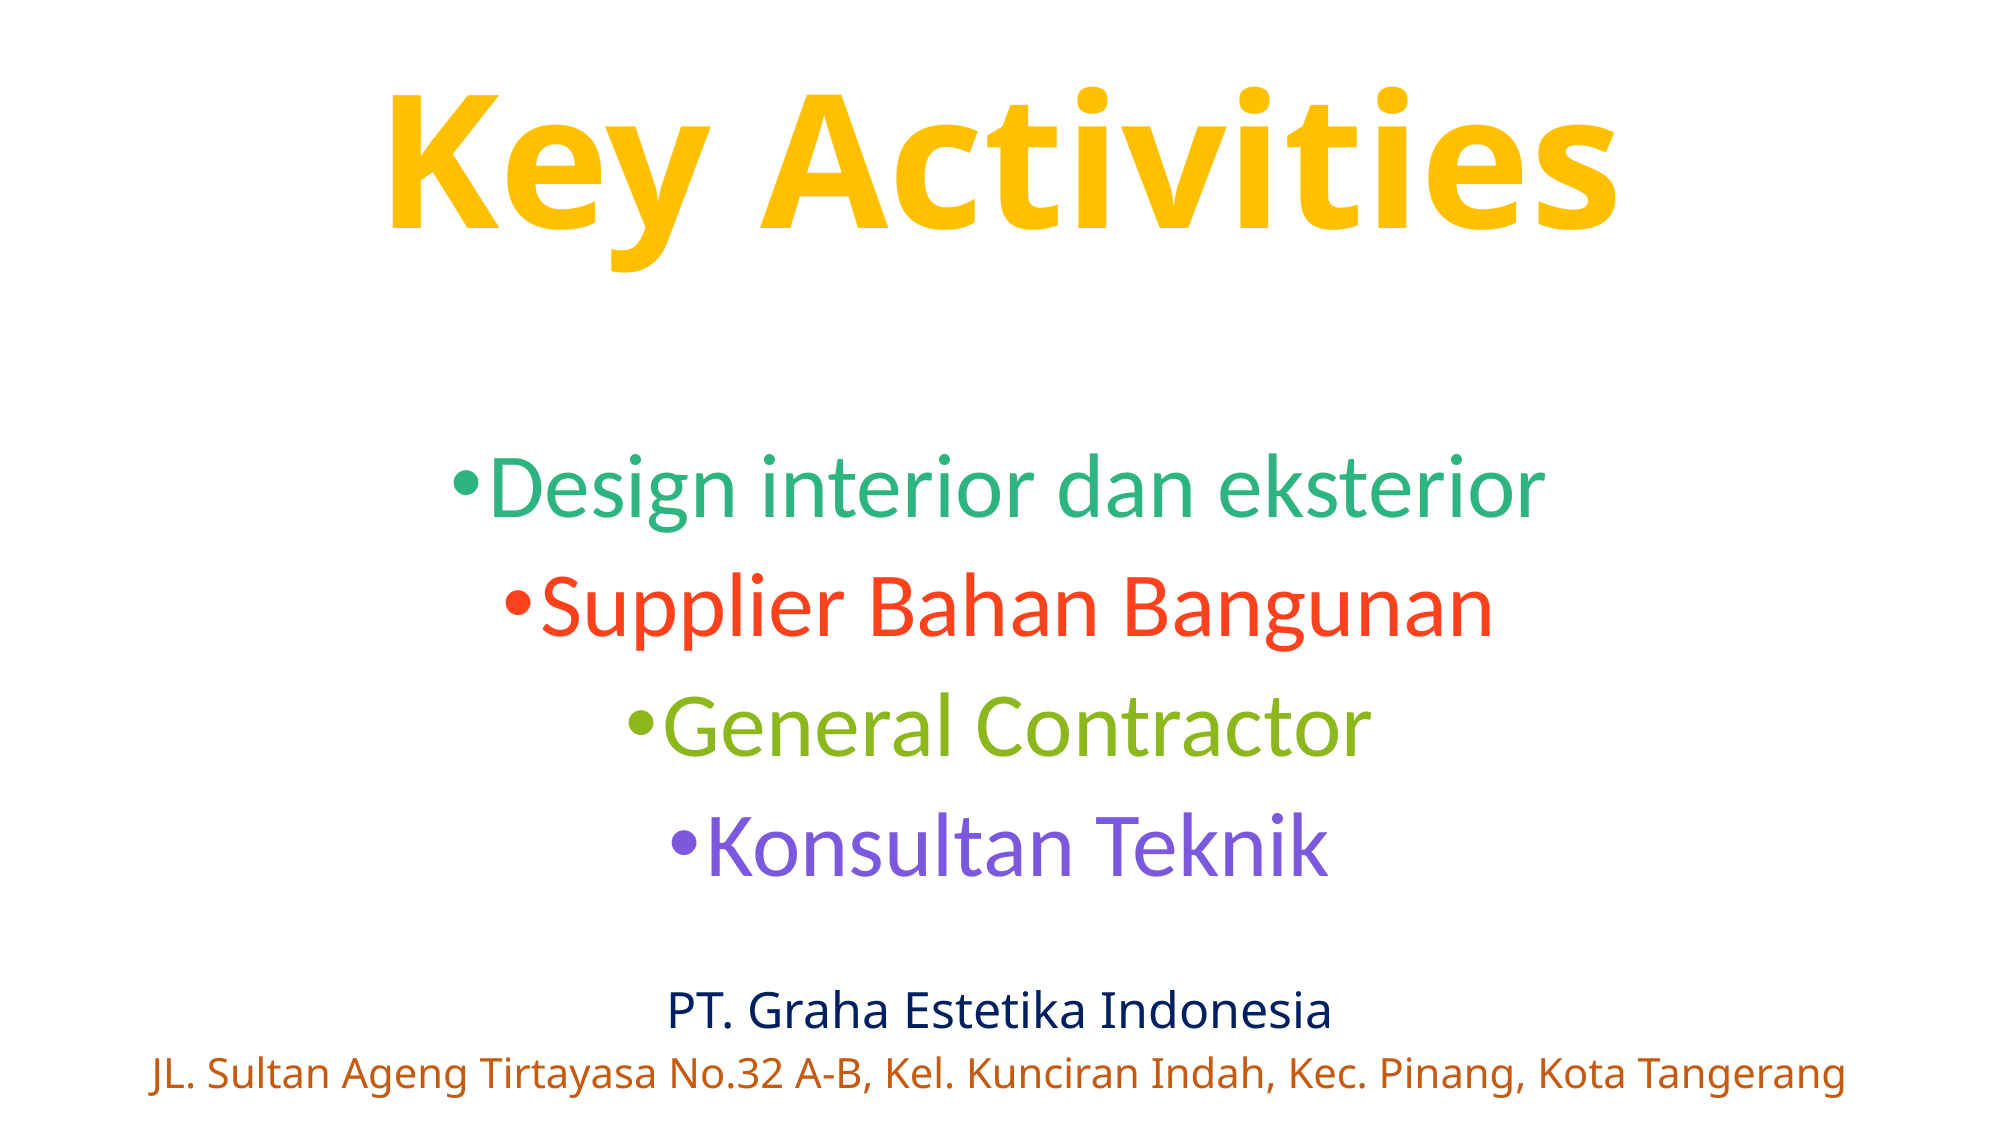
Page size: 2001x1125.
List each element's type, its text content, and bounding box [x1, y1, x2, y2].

title Key Activities [137, 59, 1863, 278]
text_box PT. Graha Estetika Indonesia [629, 970, 1371, 1039]
text_box JL. Sultan Ageng Tirtayasa No.32 A-B, Kel. Kunciran Indah, Kec. Pinang, Kota Tangerang [27, 1039, 1973, 1105]
list Design interior dan eksterior Supplier Bahan Bangunan General Contractor Konsultan Teknik [137, 299, 1863, 1014]
